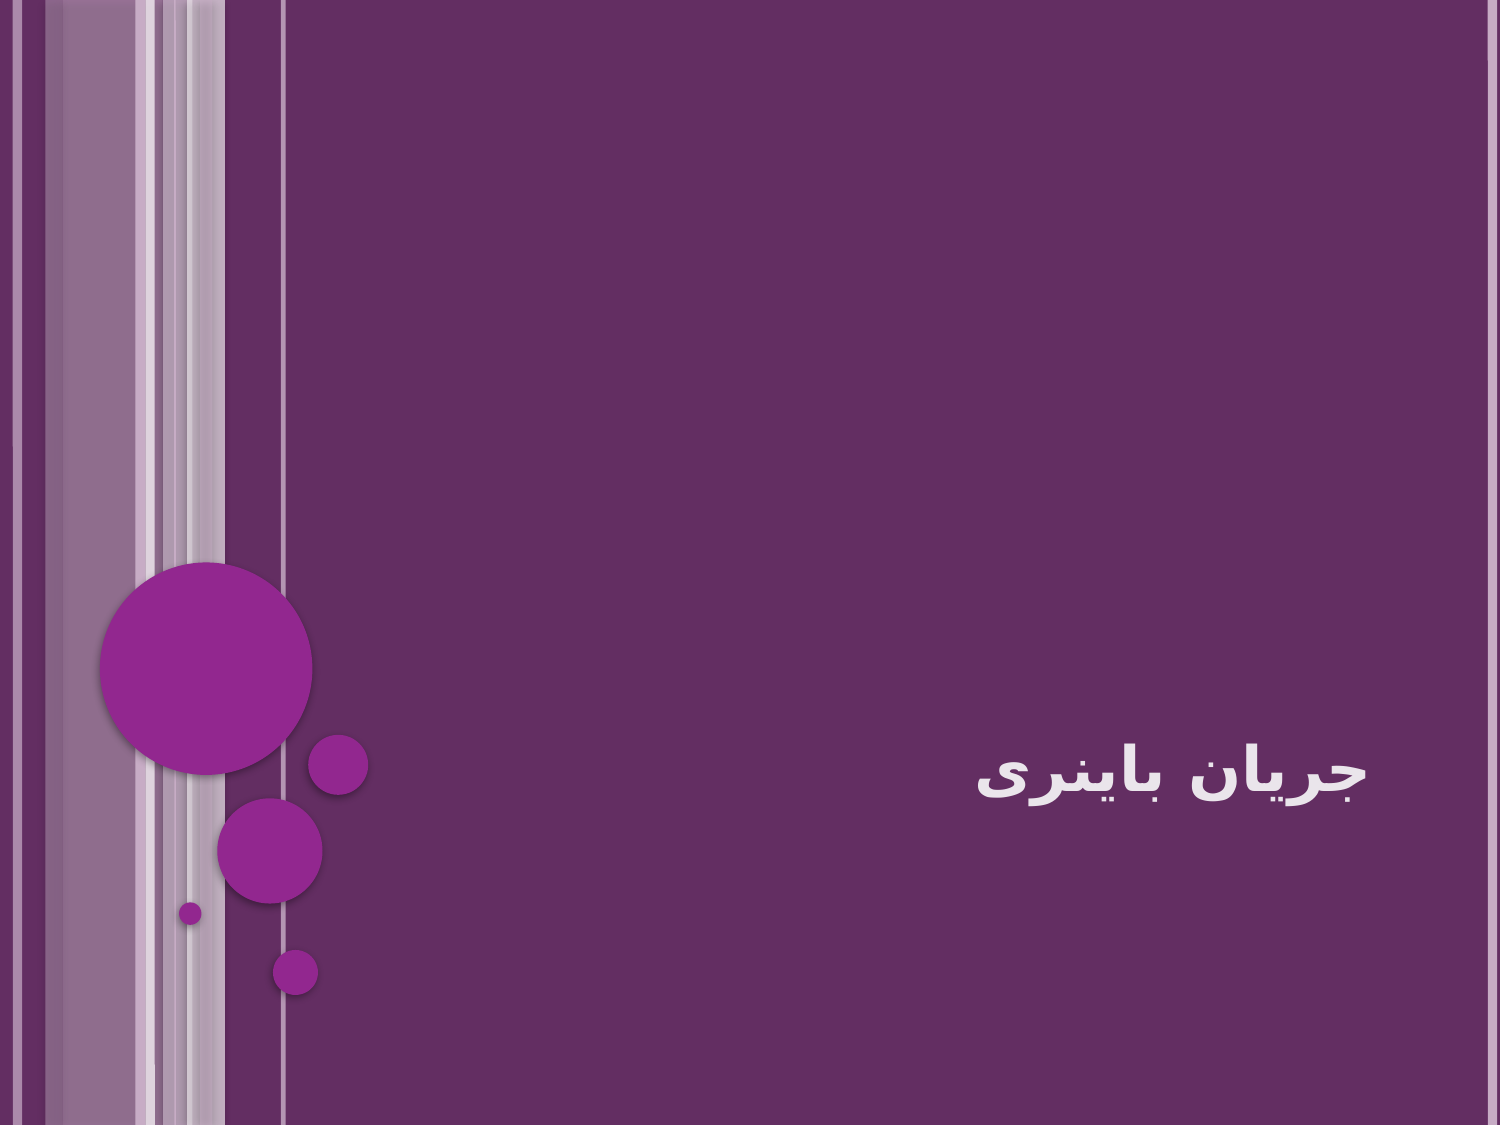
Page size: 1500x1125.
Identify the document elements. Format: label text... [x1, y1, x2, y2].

title جریان باینری [375, 474, 1388, 812]
